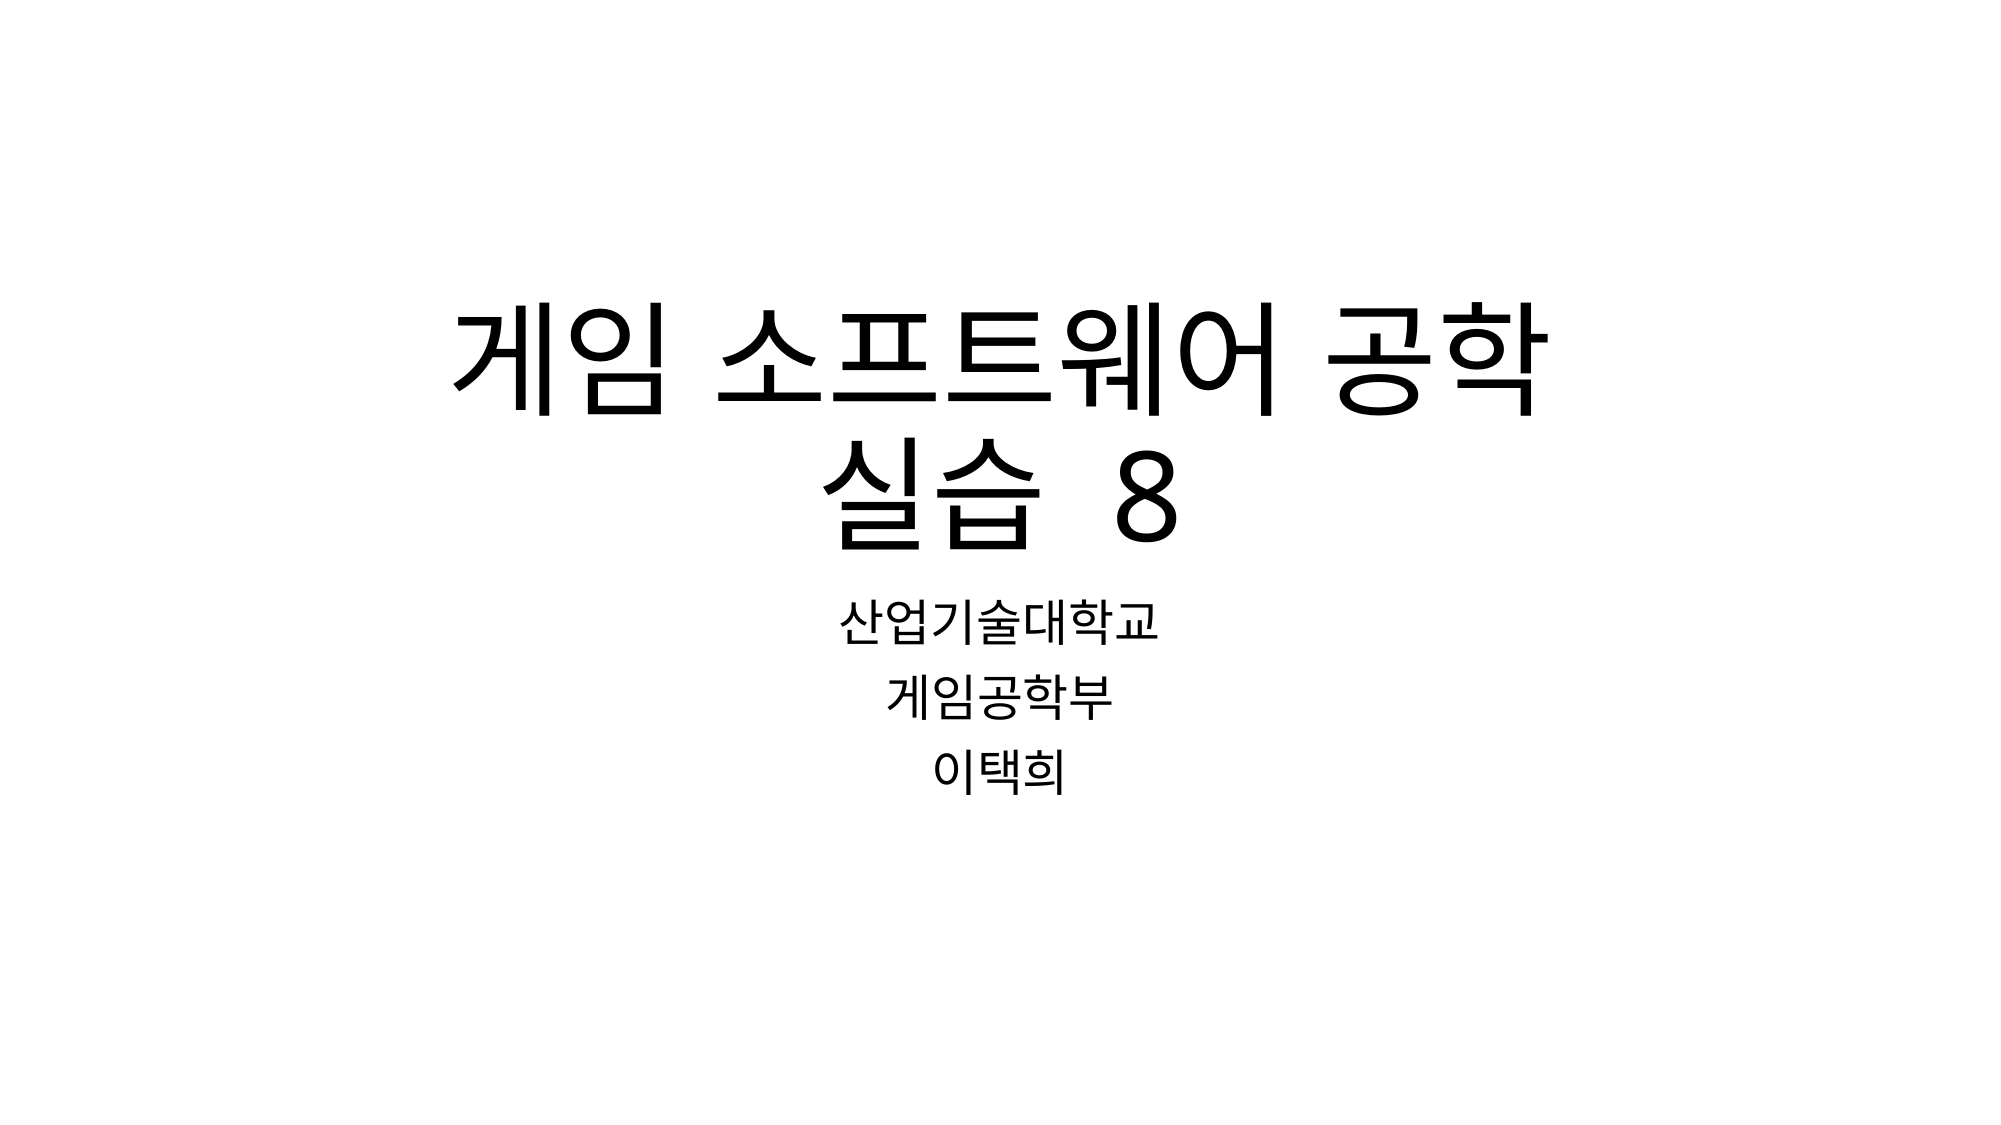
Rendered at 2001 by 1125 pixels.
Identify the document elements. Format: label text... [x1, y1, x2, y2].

subtitle 산업기술대학교 게임공학부 이택희 [249, 590, 1750, 863]
title 게임 소프트웨어 공학 실습 8 [249, 184, 1750, 576]
